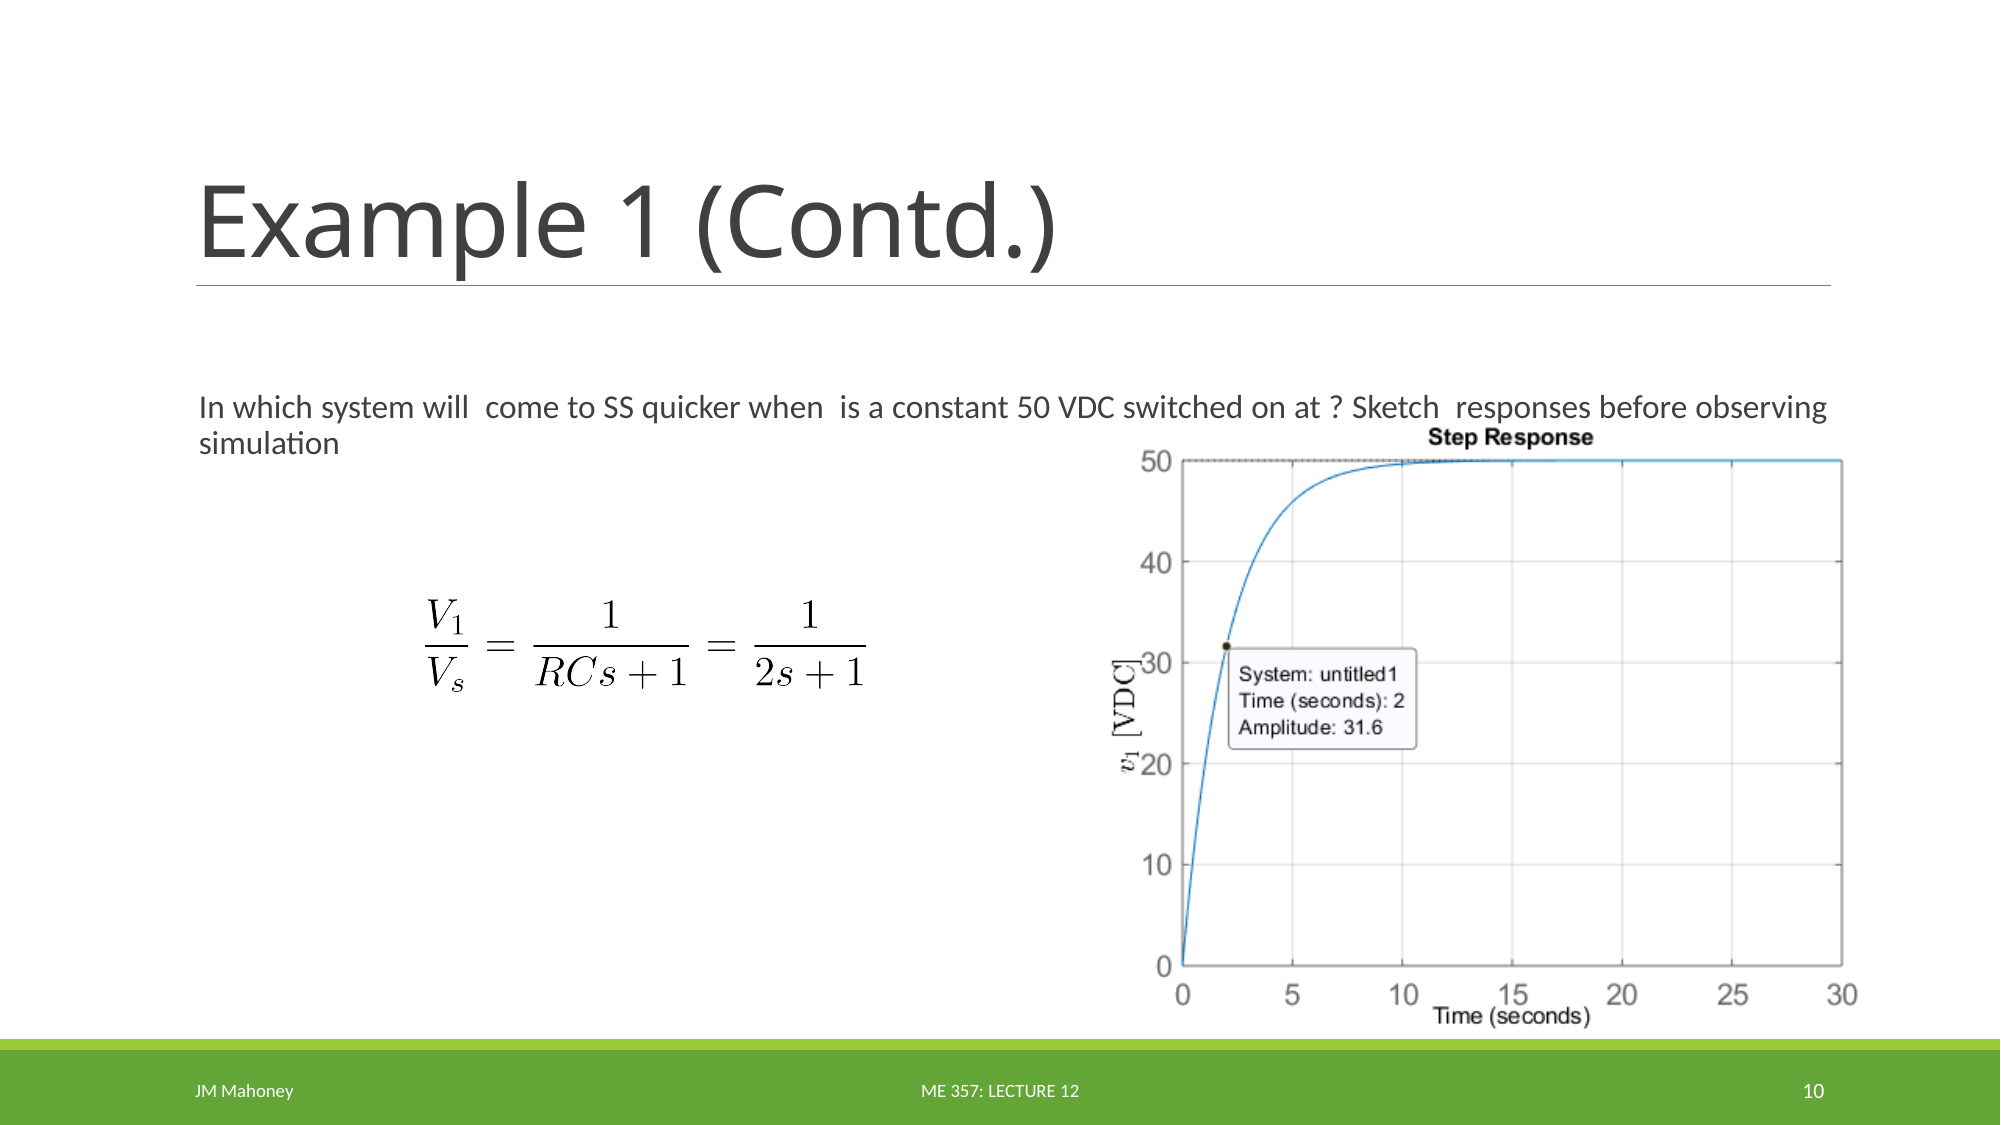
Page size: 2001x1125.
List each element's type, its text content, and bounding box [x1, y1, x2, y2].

slide_number JM Mahoney [180, 1059, 586, 1120]
title Example 1 (Contd.) [180, 47, 1830, 285]
picture [424, 599, 866, 692]
slide_number 10 [1624, 1059, 1840, 1120]
footer ME 357: Lecture 12 [604, 1059, 1396, 1120]
picture [1099, 421, 1863, 1039]
